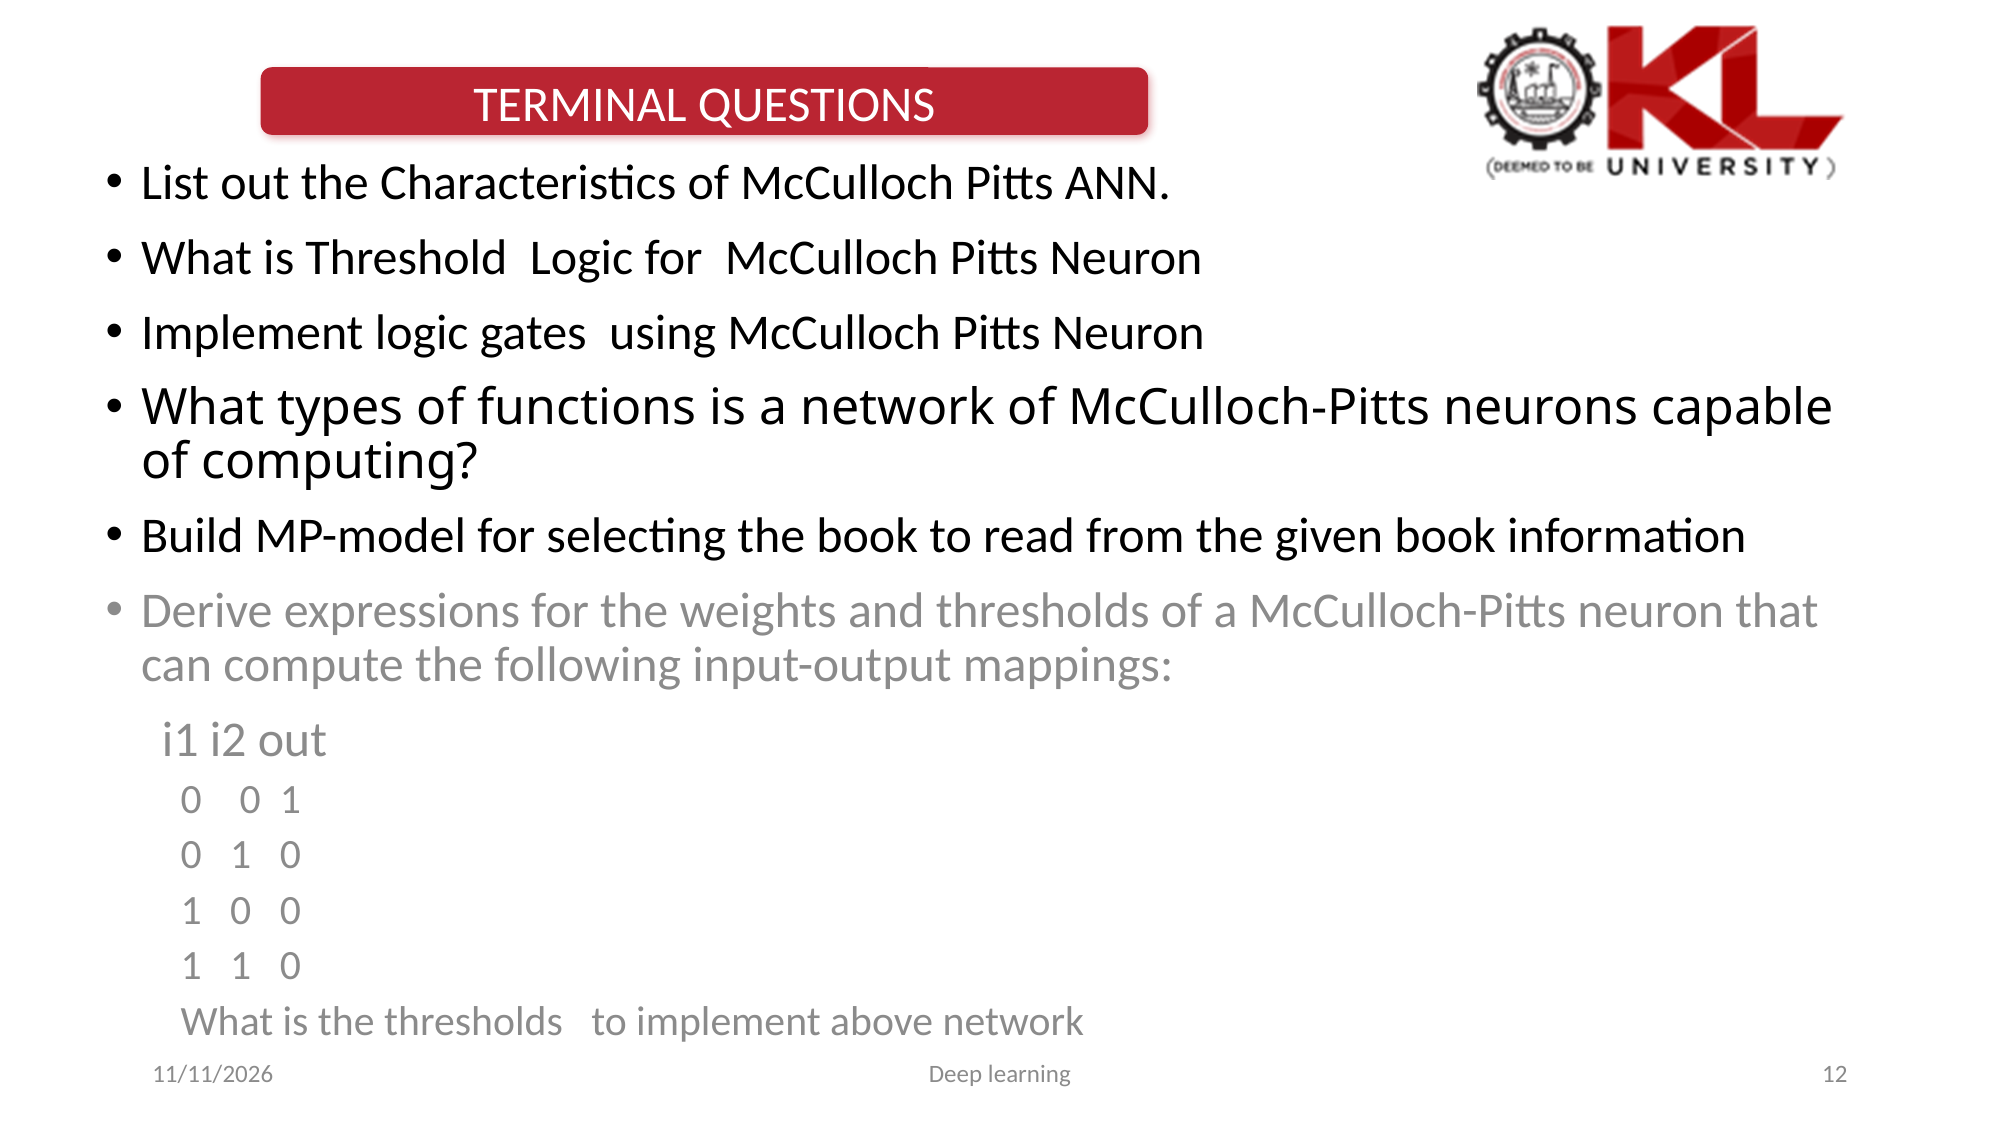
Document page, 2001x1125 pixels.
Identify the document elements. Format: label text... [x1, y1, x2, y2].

text_box 02/07/2024 [137, 1042, 588, 1103]
text_box Deep learning [662, 1042, 1338, 1103]
text_box <number> [1412, 1042, 1863, 1103]
picture [1477, 21, 2000, 180]
text_box TERMINAL QUESTIONS [258, 65, 1151, 137]
text_box List out the Characteristics of McCulloch Pitts ANN. What is Threshold Logic for McCulloch Pitts Neuron Implement logic gates using McCulloch Pitts Neuron What types of functions is a network of McCulloch-Pitts neurons capable of computing? Build MP-model for selecting the book to read from the given book information Derive expressions for the weights and thresholds of a McCulloch-Pitts neuron that can compute the following input-output mappings: i1 i2 out 0 0 1 0 1 0 1 0 0 1 1 0 What is the thresholds to implement above network [90, 149, 1862, 1058]
